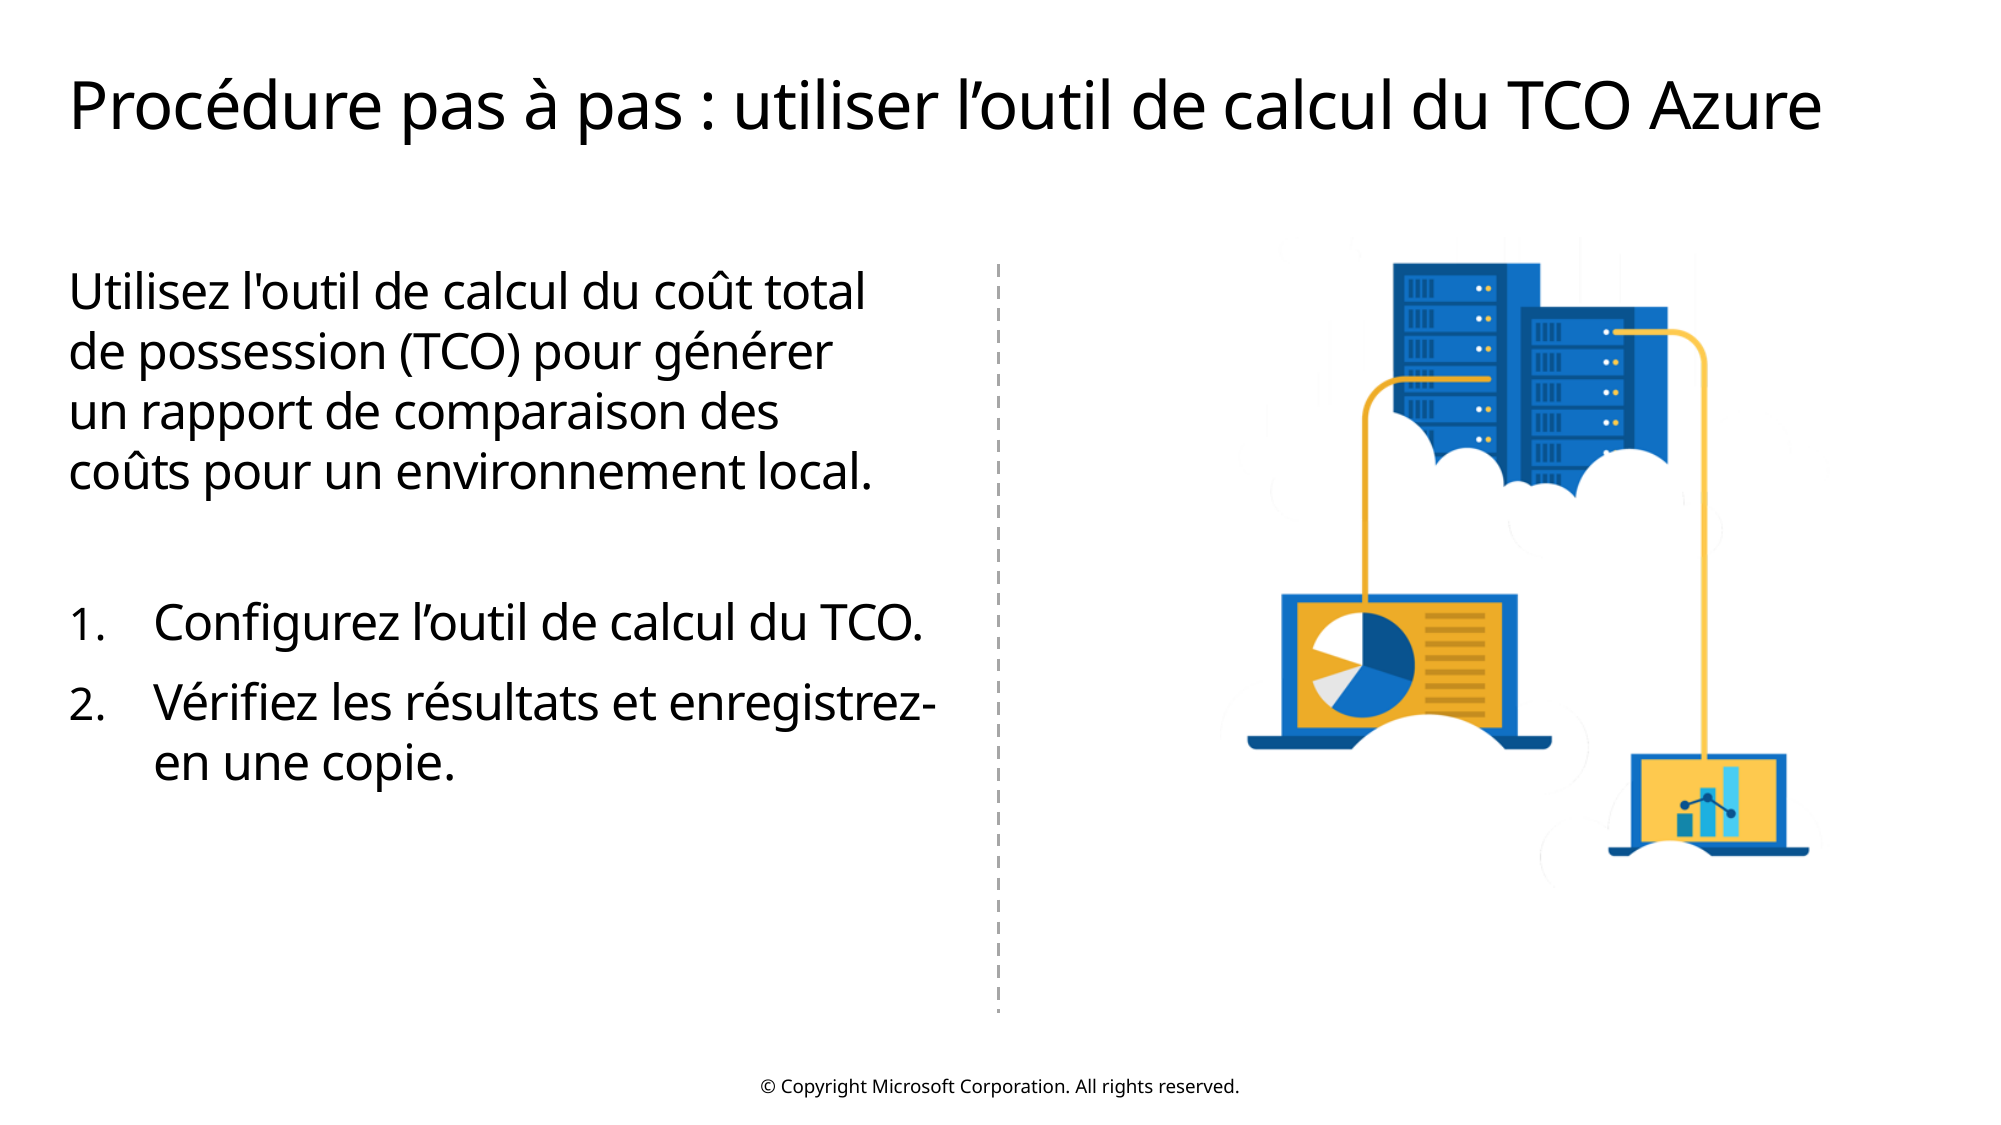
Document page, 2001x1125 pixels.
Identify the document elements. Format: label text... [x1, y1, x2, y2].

list Utilisez l'outil de calcul du coût total de possession (TCO) pour générer un rapport de comparaison des coûts pour un environnement local. Configurez l’outil de calcul du TCO. Vérifiez les résultats et enregistrez-en une copie. [68, 259, 971, 828]
title Procédure pas à pas : utiliser l’outil de calcul du TCO Azure [68, 72, 1930, 184]
picture [1220, 237, 1838, 888]
